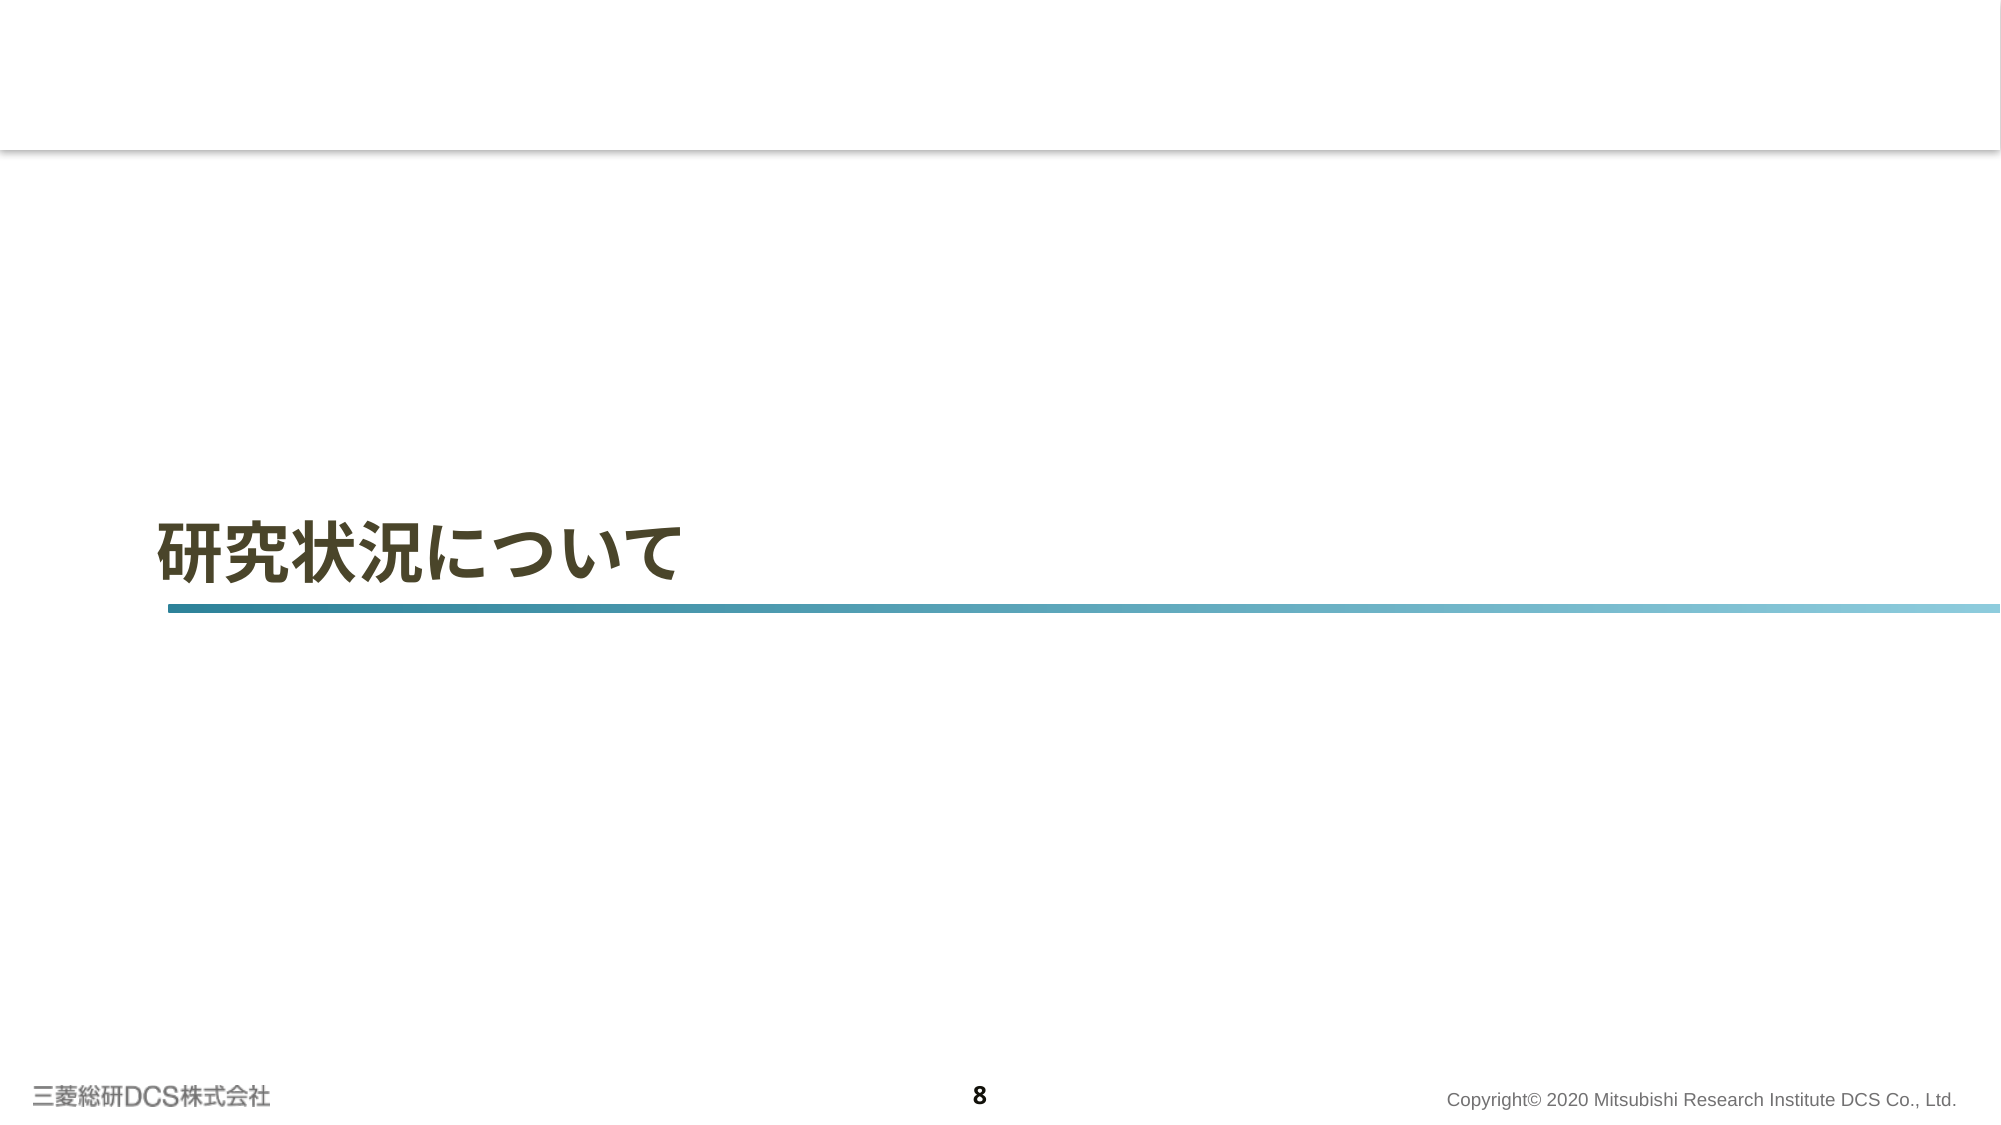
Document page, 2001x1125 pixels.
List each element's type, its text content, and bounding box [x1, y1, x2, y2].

slide_number 7 [878, 1066, 1081, 1125]
title 研究状況について [156, 497, 1857, 605]
picture [33, 1085, 270, 1107]
